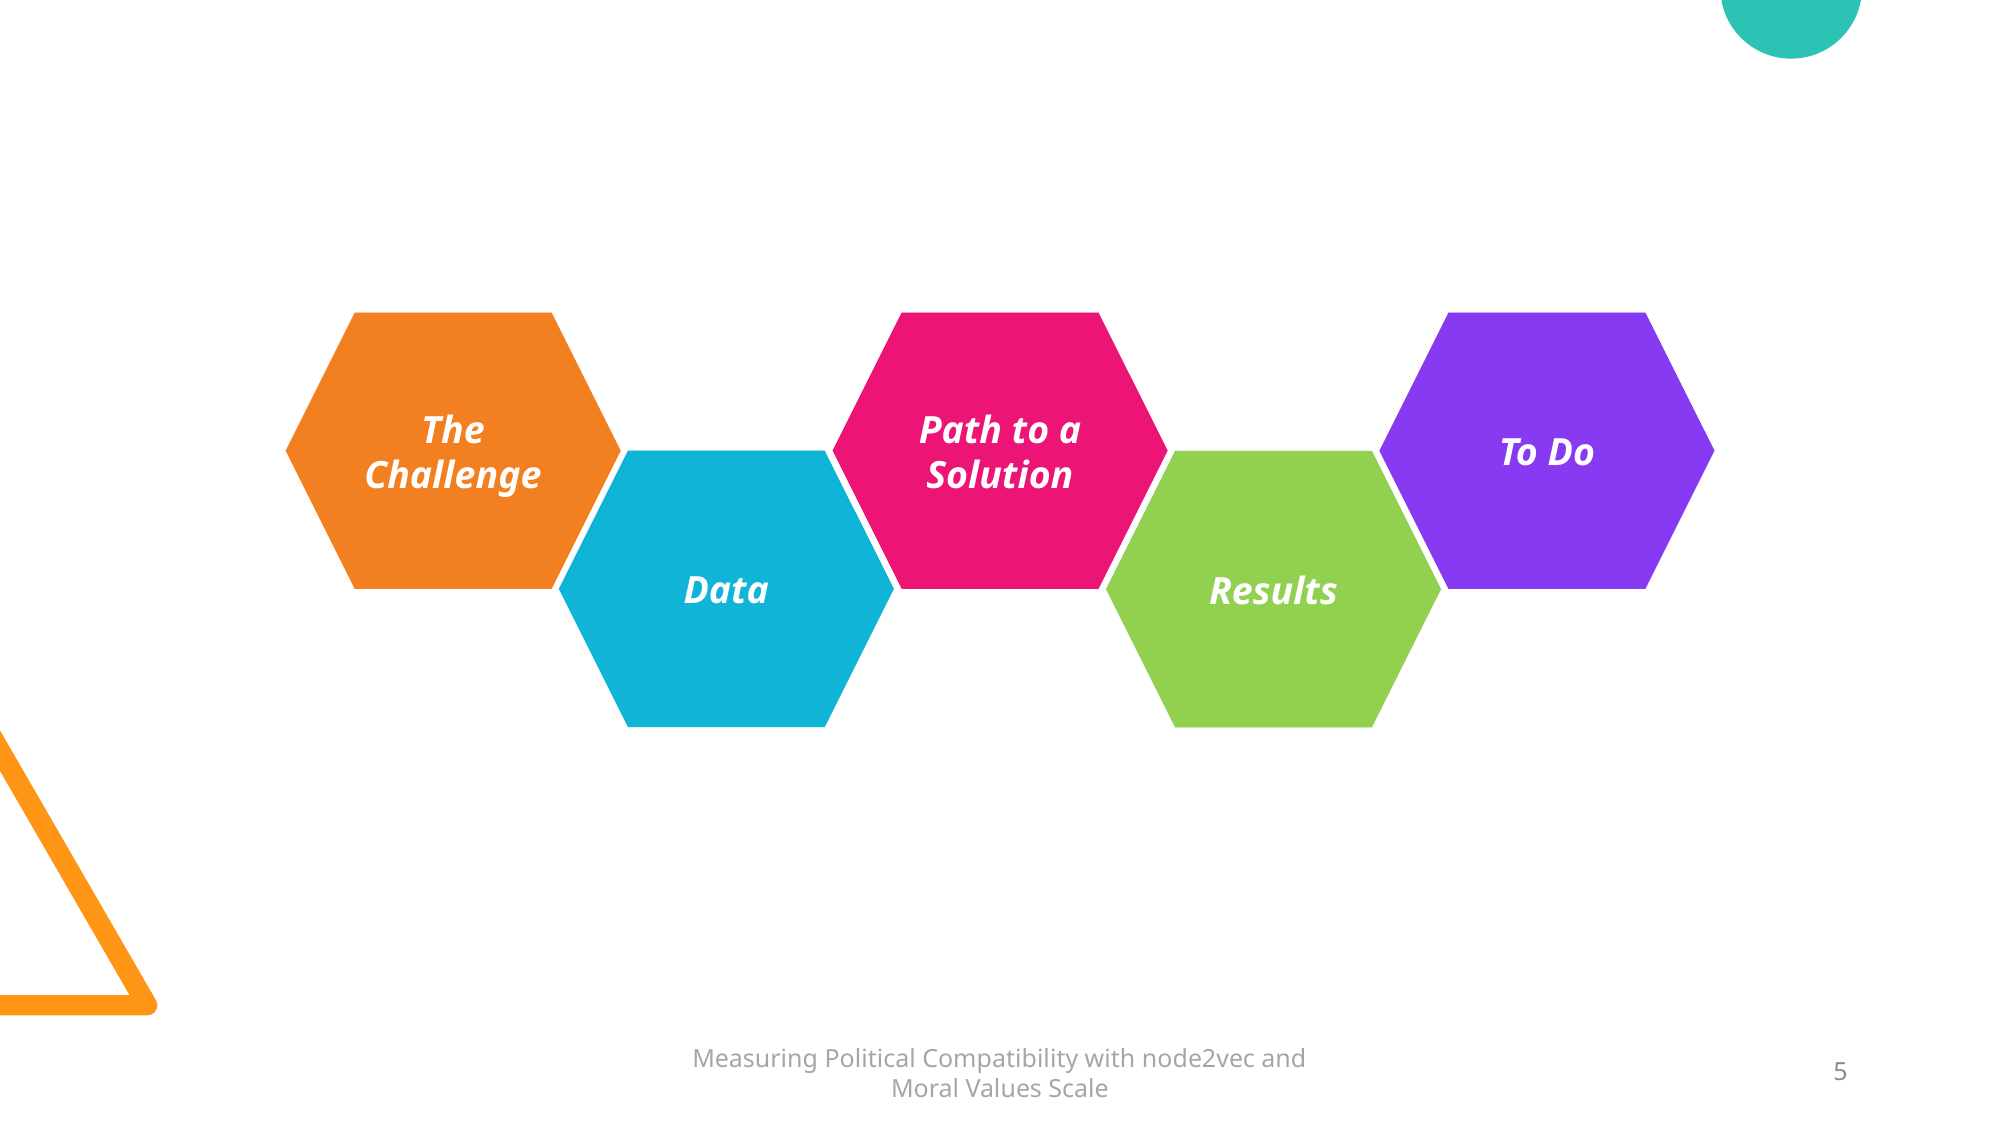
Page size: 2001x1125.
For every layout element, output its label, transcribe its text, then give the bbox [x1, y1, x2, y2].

text_box Path to a Solution [831, 311, 1169, 590]
text_box Data [557, 449, 896, 729]
text_box To Do [1378, 311, 1716, 590]
footer Measuring Political Compatibility with node2vec and Moral Values Scale [662, 1042, 1338, 1103]
text_box The Challenge [284, 311, 622, 590]
text_box Results [1104, 449, 1443, 729]
slide_number 5 [1412, 1042, 1863, 1103]
